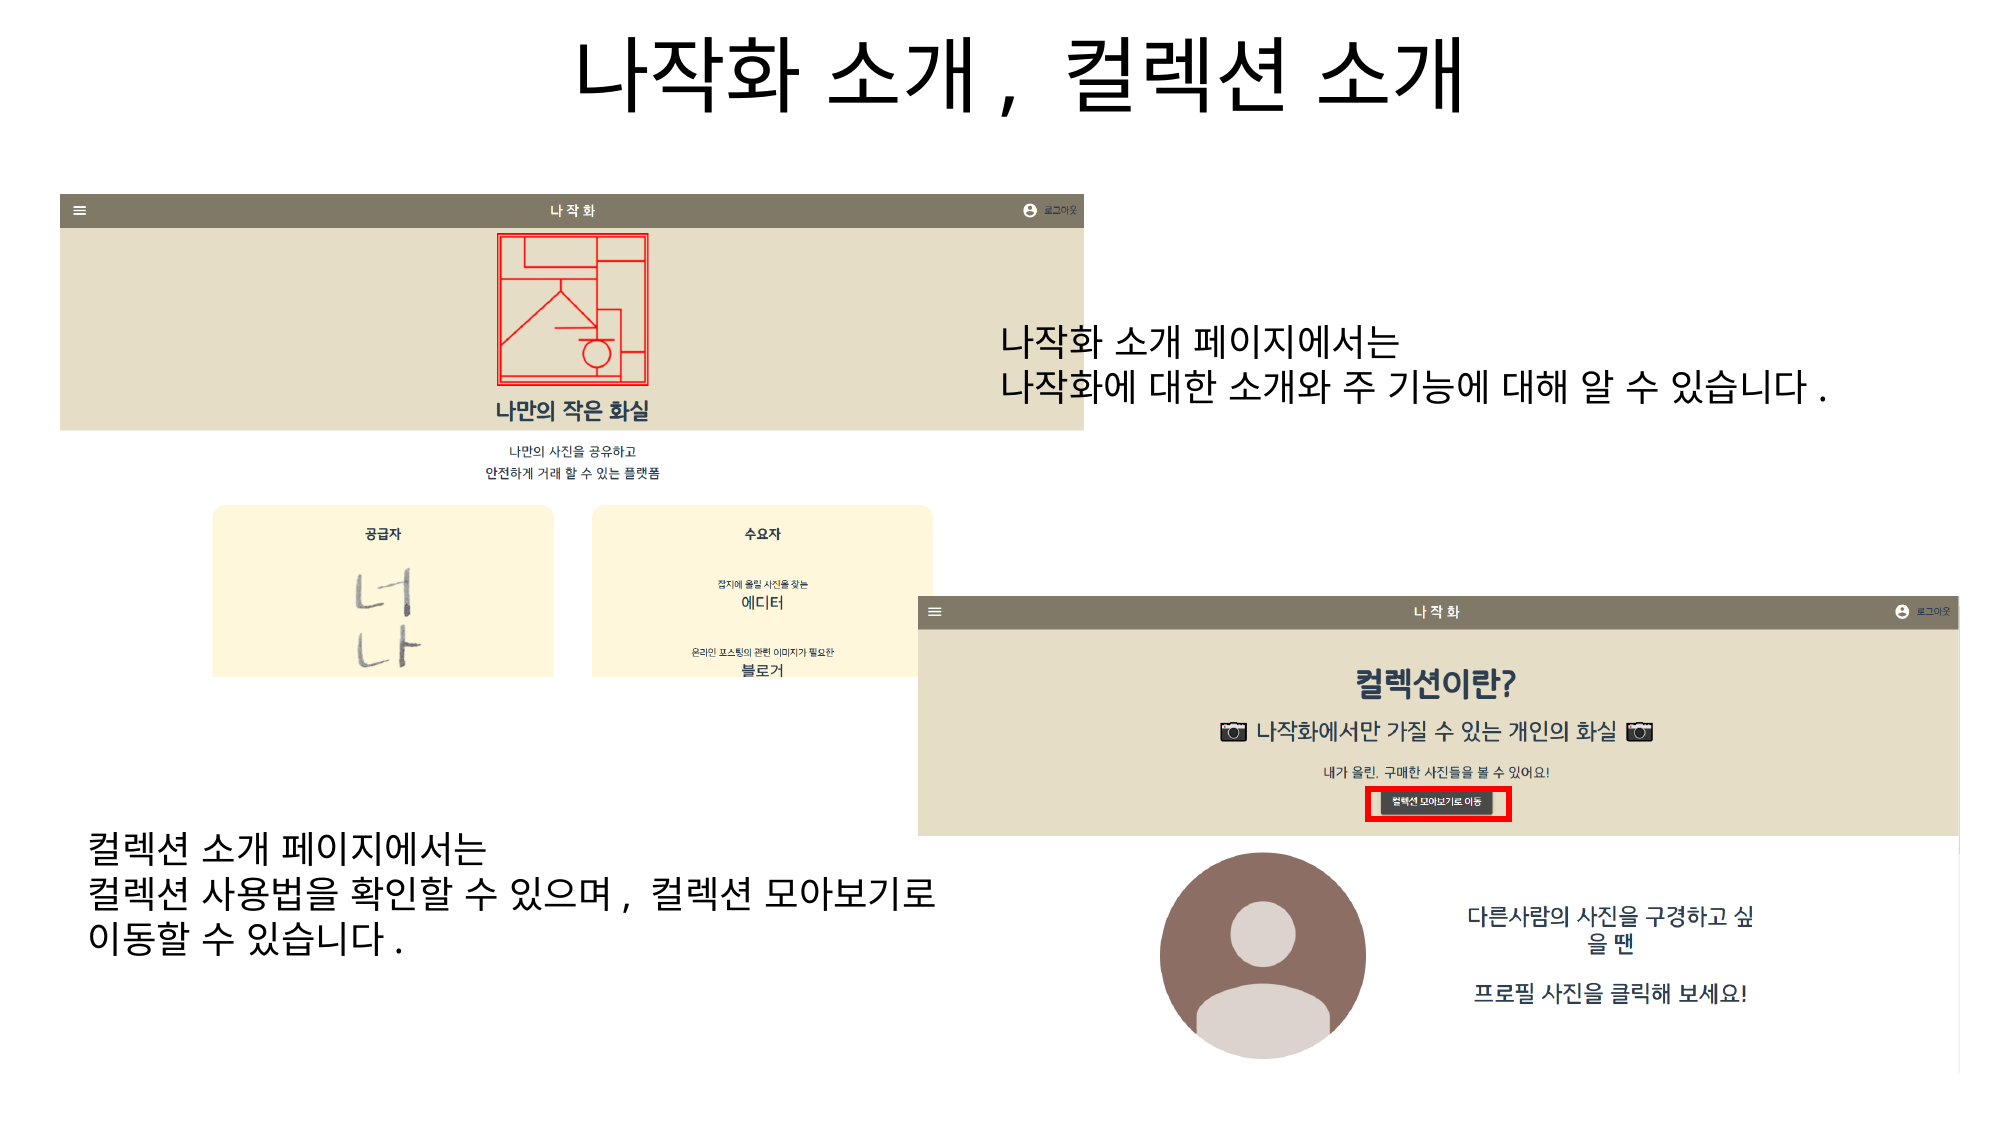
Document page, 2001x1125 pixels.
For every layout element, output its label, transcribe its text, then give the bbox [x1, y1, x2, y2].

text_box 컬렉션 소개 페이지에서는 컬렉션 사용법을 확인할 수 있으며, 컬렉션 모아보기로 이동할 수 있습니다. [73, 818, 918, 969]
text_box 나작화 소개, 컬렉션 소개 [474, 15, 1568, 131]
picture [59, 194, 1960, 1073]
text_box 나작화 소개 페이지에서는 나작화에 대한 소개와 주 기능에 대해 알 수 있습니다. [1084, 311, 1934, 416]
